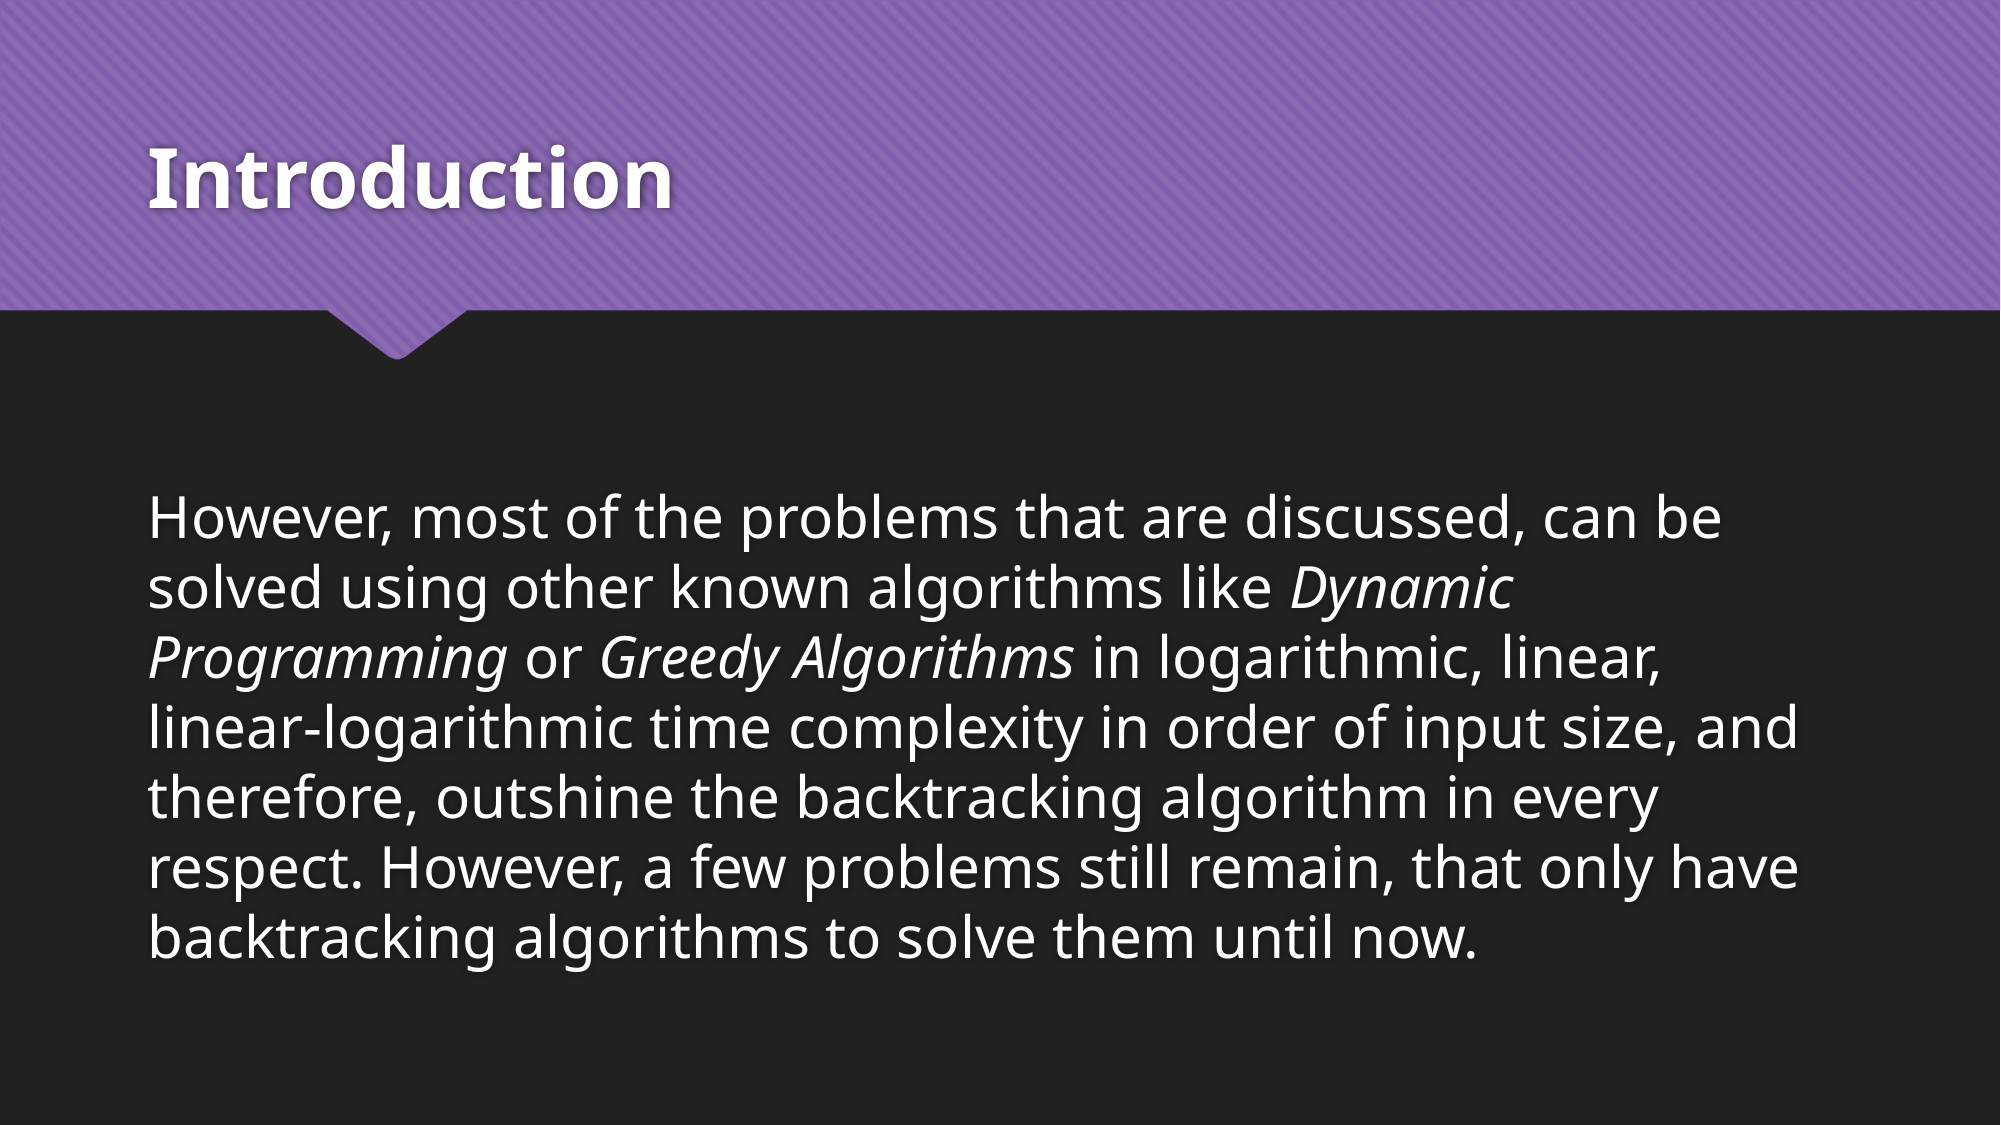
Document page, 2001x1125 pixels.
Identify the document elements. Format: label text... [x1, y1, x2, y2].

title Introduction [132, 73, 1868, 233]
list However, most of the problems that are discussed, can be solved using other known algorithms like Dynamic Programming or Greedy Algorithms in logarithmic, linear, linear-logarithmic time complexity in order of input size, and therefore, outshine the backtracking algorithm in every respect. However, a few problems still remain, that only have backtracking algorithms to solve them until now. [132, 427, 1865, 1024]
